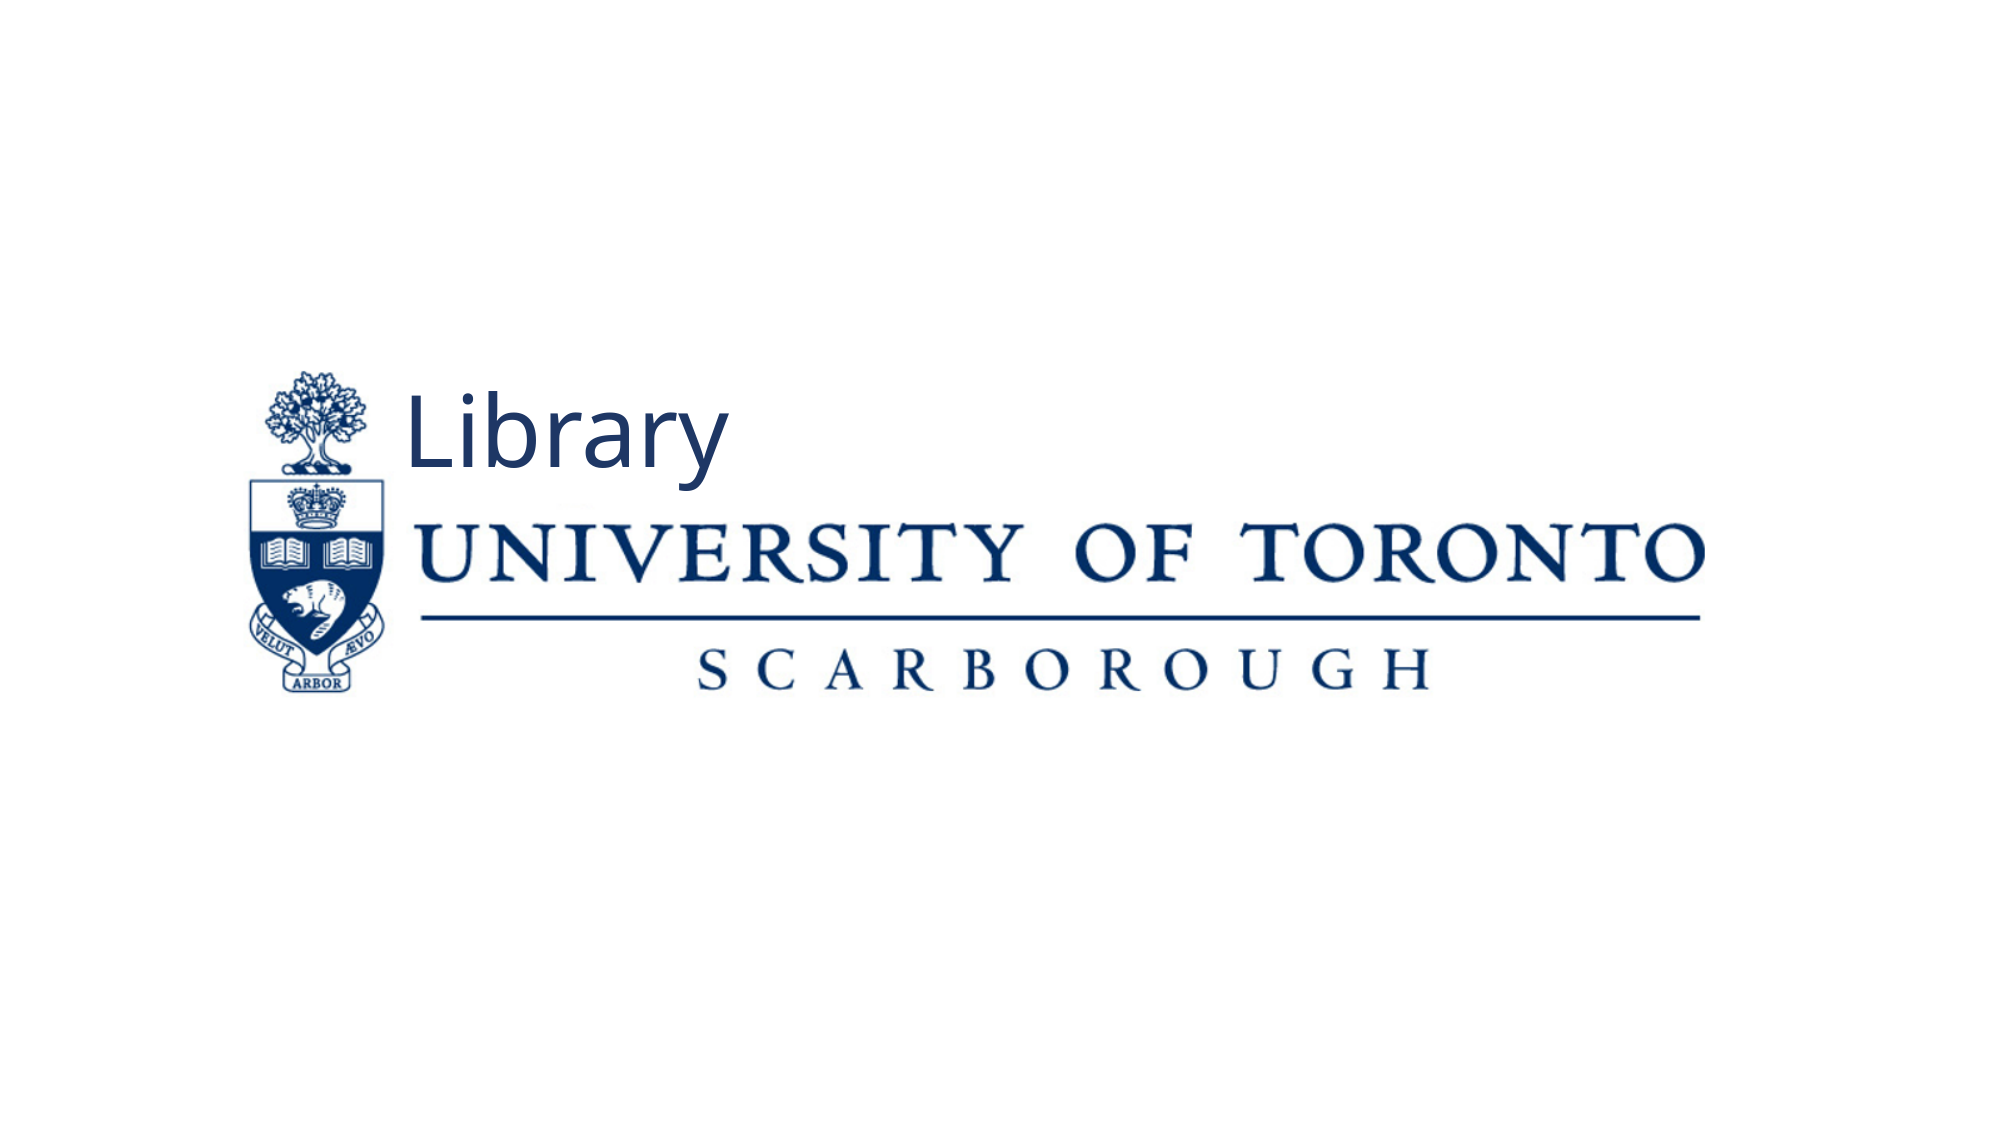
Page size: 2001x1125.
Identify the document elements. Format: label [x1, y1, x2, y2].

picture [170, 321, 1830, 785]
